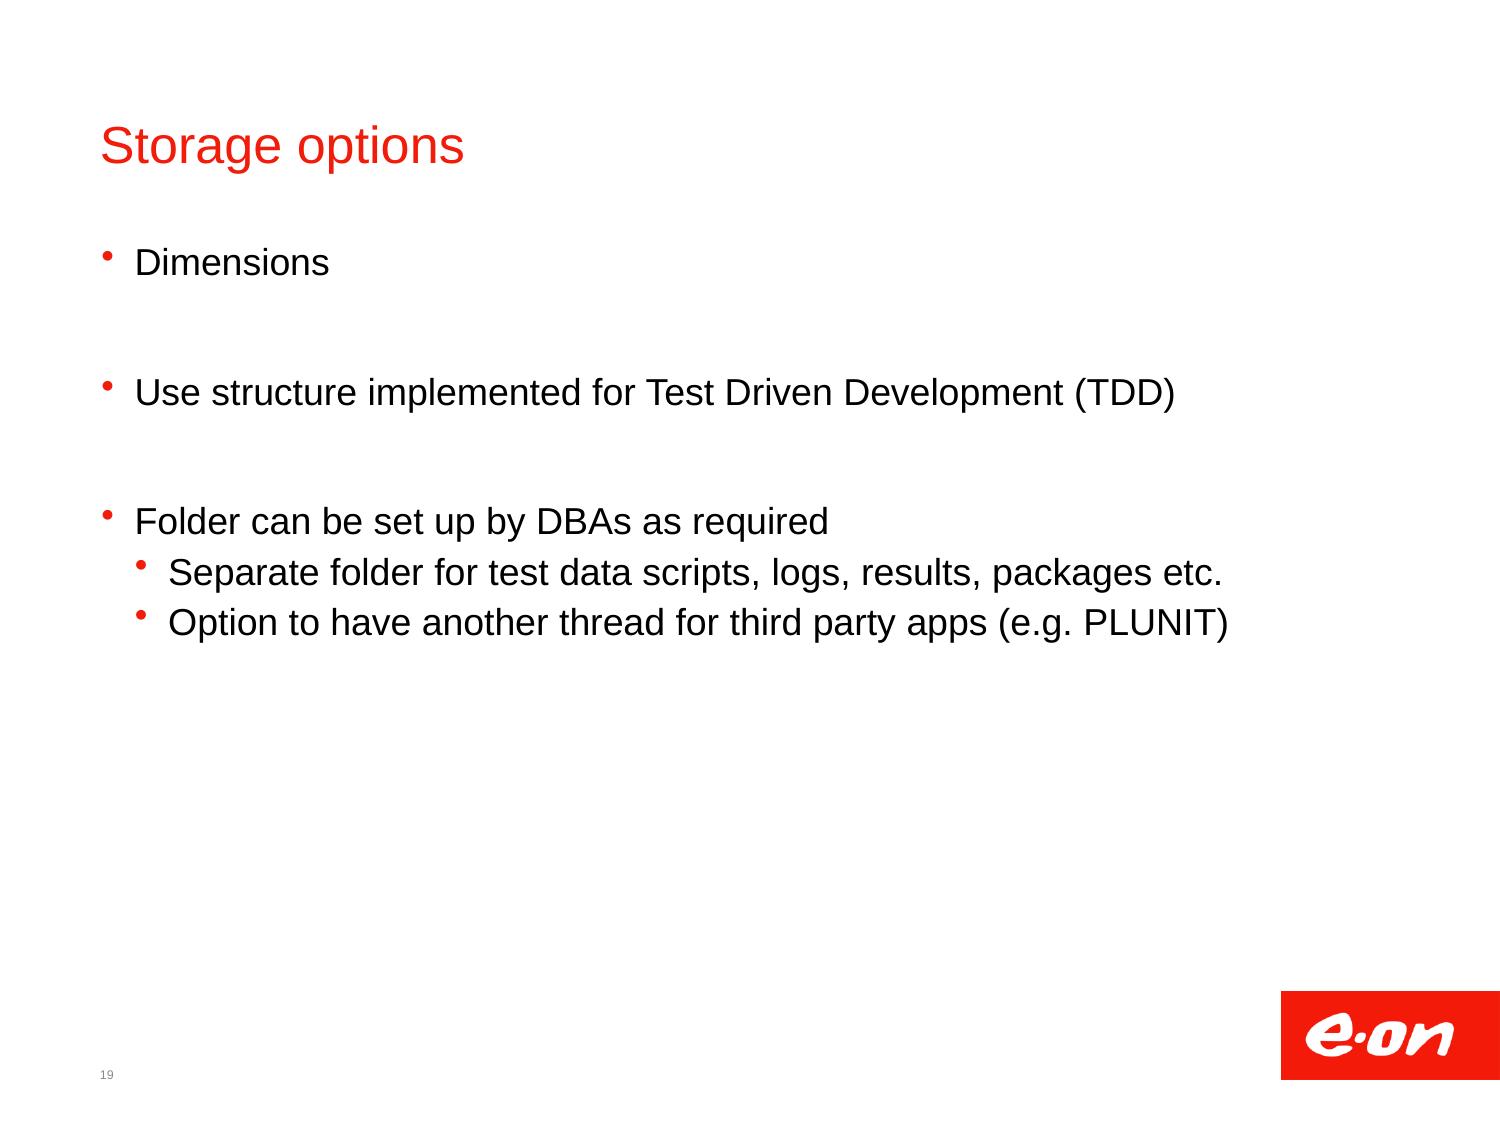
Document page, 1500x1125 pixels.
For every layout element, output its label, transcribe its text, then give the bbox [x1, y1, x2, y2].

picture [1281, 991, 1500, 1080]
slide_number 19 [99, 1050, 129, 1082]
title Storage options [99, 109, 1400, 210]
list Dimensions Use structure implemented for Test Driven Development (TDD) Folder can be set up by DBAs as required Separate folder for test data scripts, logs, results, packages etc. Option to have another thread for third party apps (e.g. PLUNIT) [99, 233, 1400, 925]
